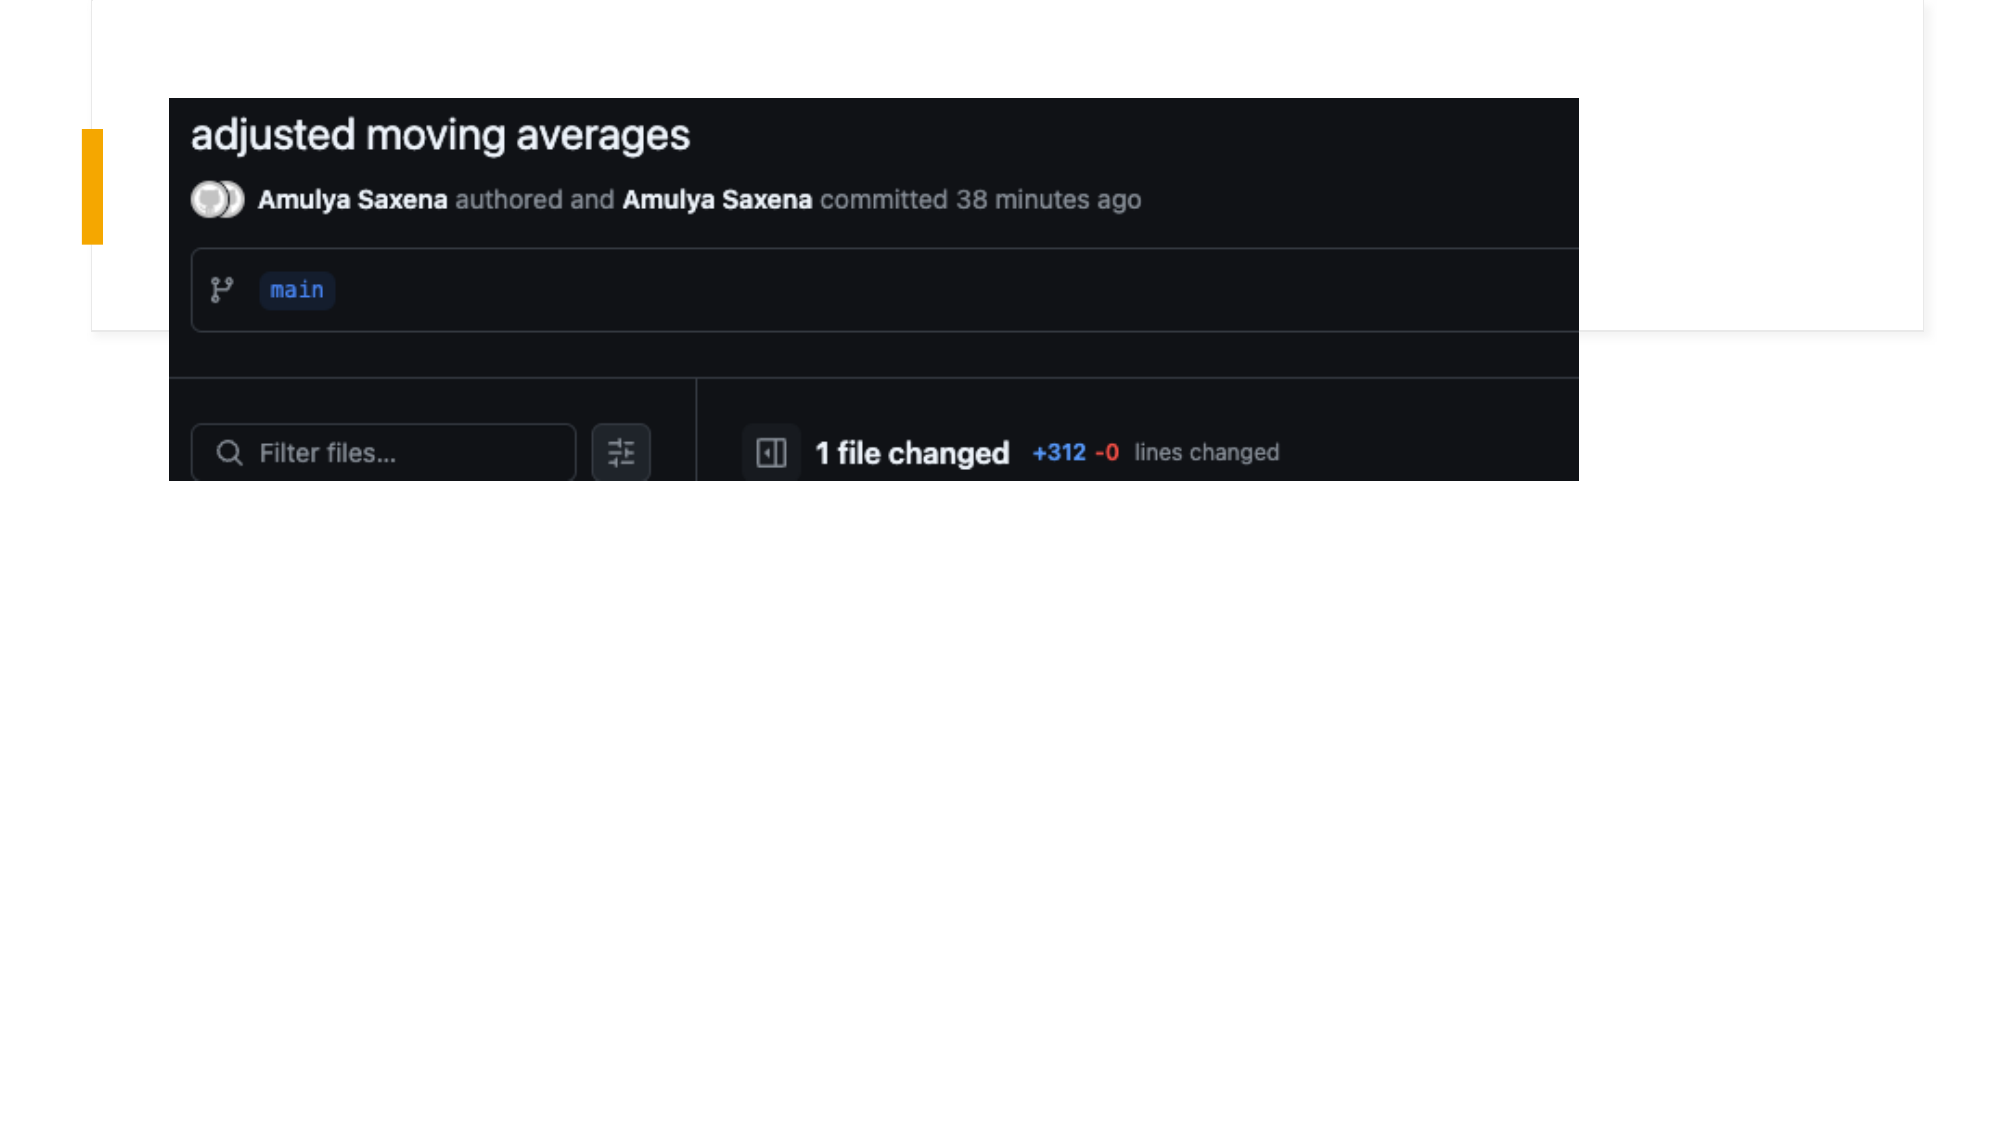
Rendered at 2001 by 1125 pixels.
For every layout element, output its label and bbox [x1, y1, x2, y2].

picture [169, 98, 1579, 481]
